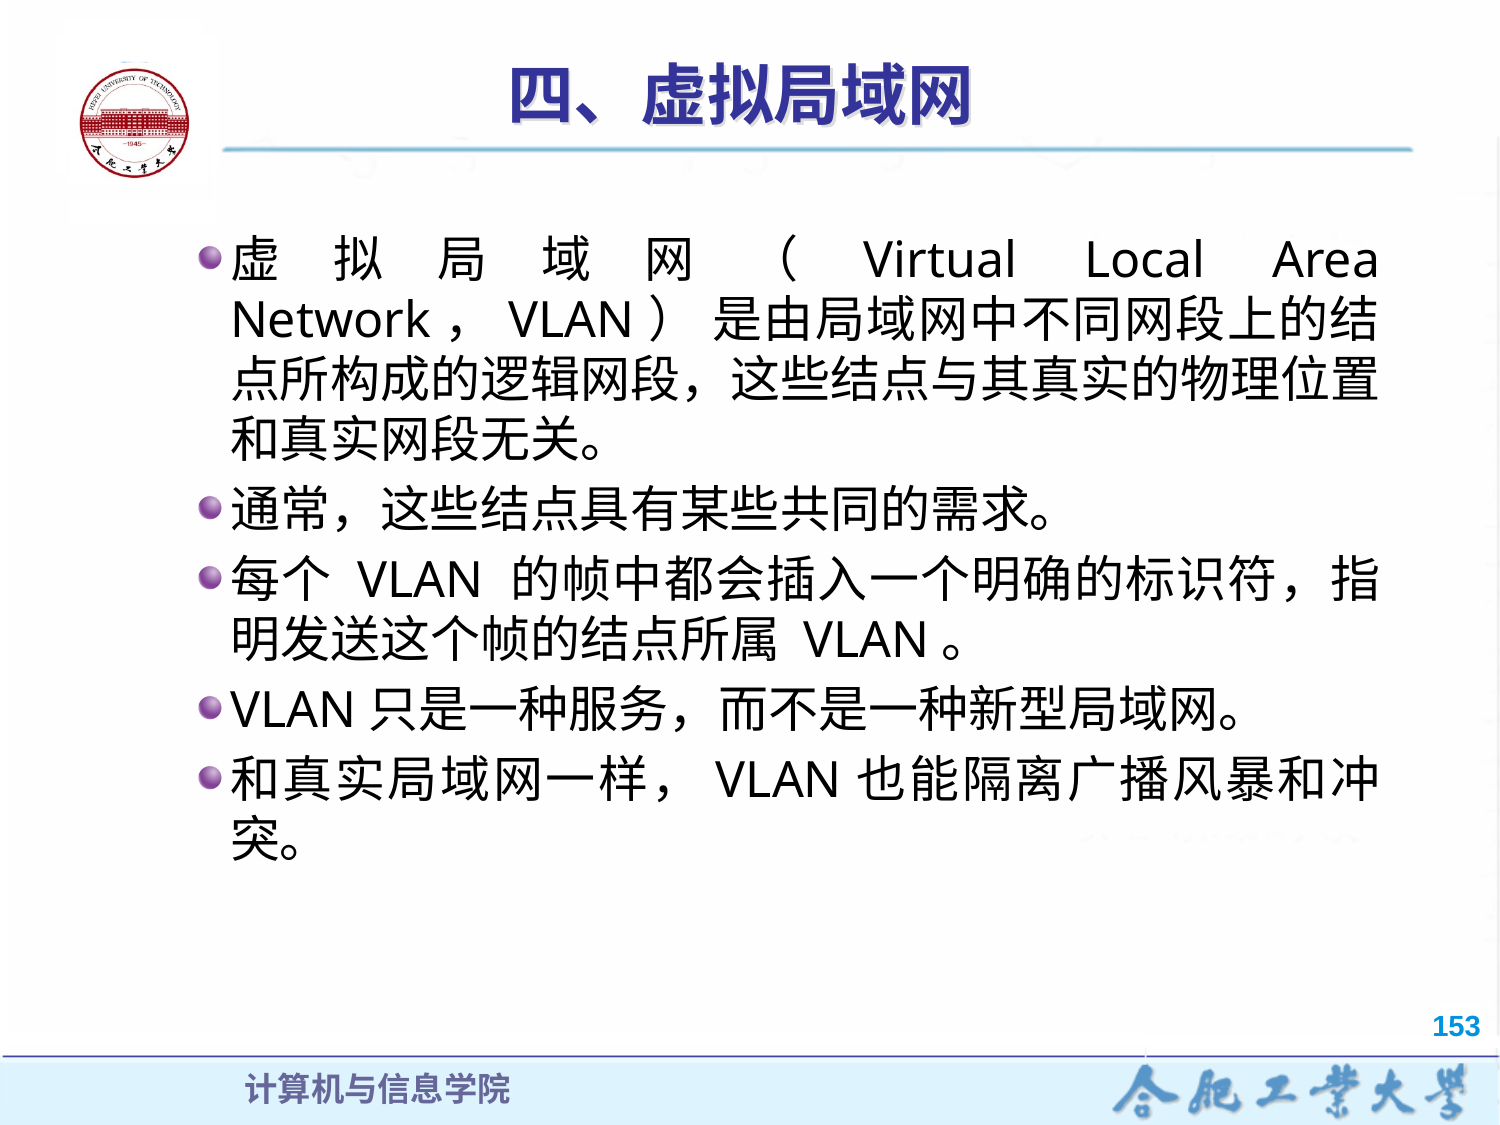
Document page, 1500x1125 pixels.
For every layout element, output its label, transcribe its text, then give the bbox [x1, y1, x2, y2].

title 四、虚拟局域网 [159, 36, 1322, 149]
picture [0, 0, 1500, 1125]
list 虚拟局域网（Virtual Local Area Network，VLAN） 是由局域网中不同网段上的结点所构成的逻辑网段，这些结点与其真实的物理位置和真实网段无关。 通常，这些结点具有某些共同的需求。 每个 VLAN 的帧中都会插入一个明确的标识符，指明发送这个帧的结点所属 VLAN。 VLAN只是一种服务，而不是一种新型局域网。 和真实局域网一样，VLAN也能隔离广播风暴和冲突。 [183, 219, 1396, 769]
